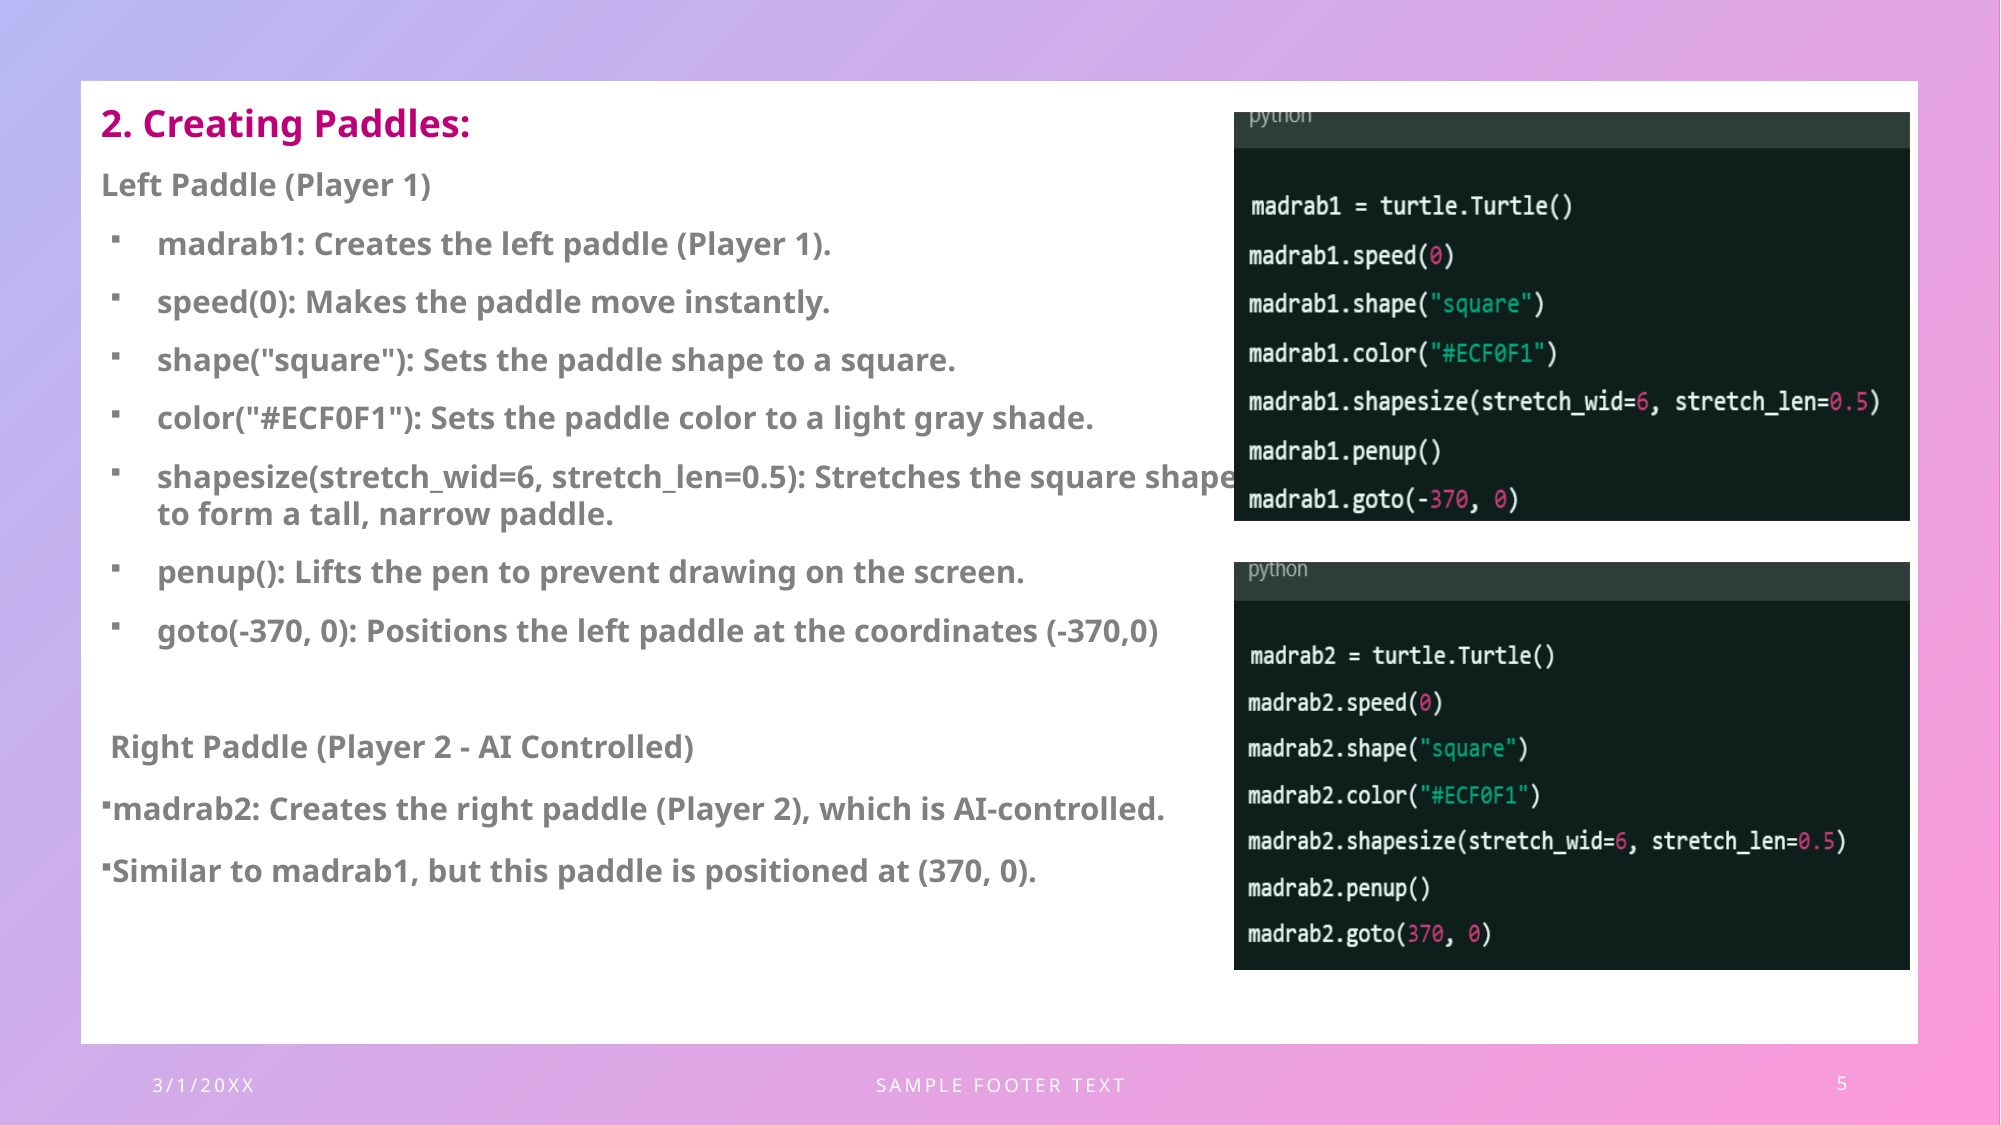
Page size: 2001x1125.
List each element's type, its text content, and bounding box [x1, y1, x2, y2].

slide_number 5 [1412, 1054, 1863, 1115]
picture [1234, 562, 1910, 970]
list 2. Creating Paddles: Left Paddle (Player 1) madrab1: Creates the left paddle (Player 1). speed(0): Makes the paddle move instantly. shape("square"): Sets the paddle shape to a square. color("#ECF0F1"): Sets the paddle color to a light gray shade. shapesize(stretch_wid=6, stretch_len=0.5): Stretches the square shape to form a tall, narrow paddle. penup(): Lifts the pen to prevent drawing on the screen. goto(-370, 0): Positions the left paddle at the coordinates (-370,0) Right Paddle (Player 2 - AI Controlled) madrab2: Creates the right paddle (Player 2), which is AI-controlled. Similar to madrab1, but this paddle is positioned at (370, 0). [85, 92, 1259, 1069]
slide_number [137, 1054, 588, 1115]
picture [1234, 112, 1910, 521]
text_box [82, 82, 1918, 1043]
footer SAMPLE FOOTER TEXT [662, 1054, 1338, 1115]
text_box [0, 0, 2000, 1125]
